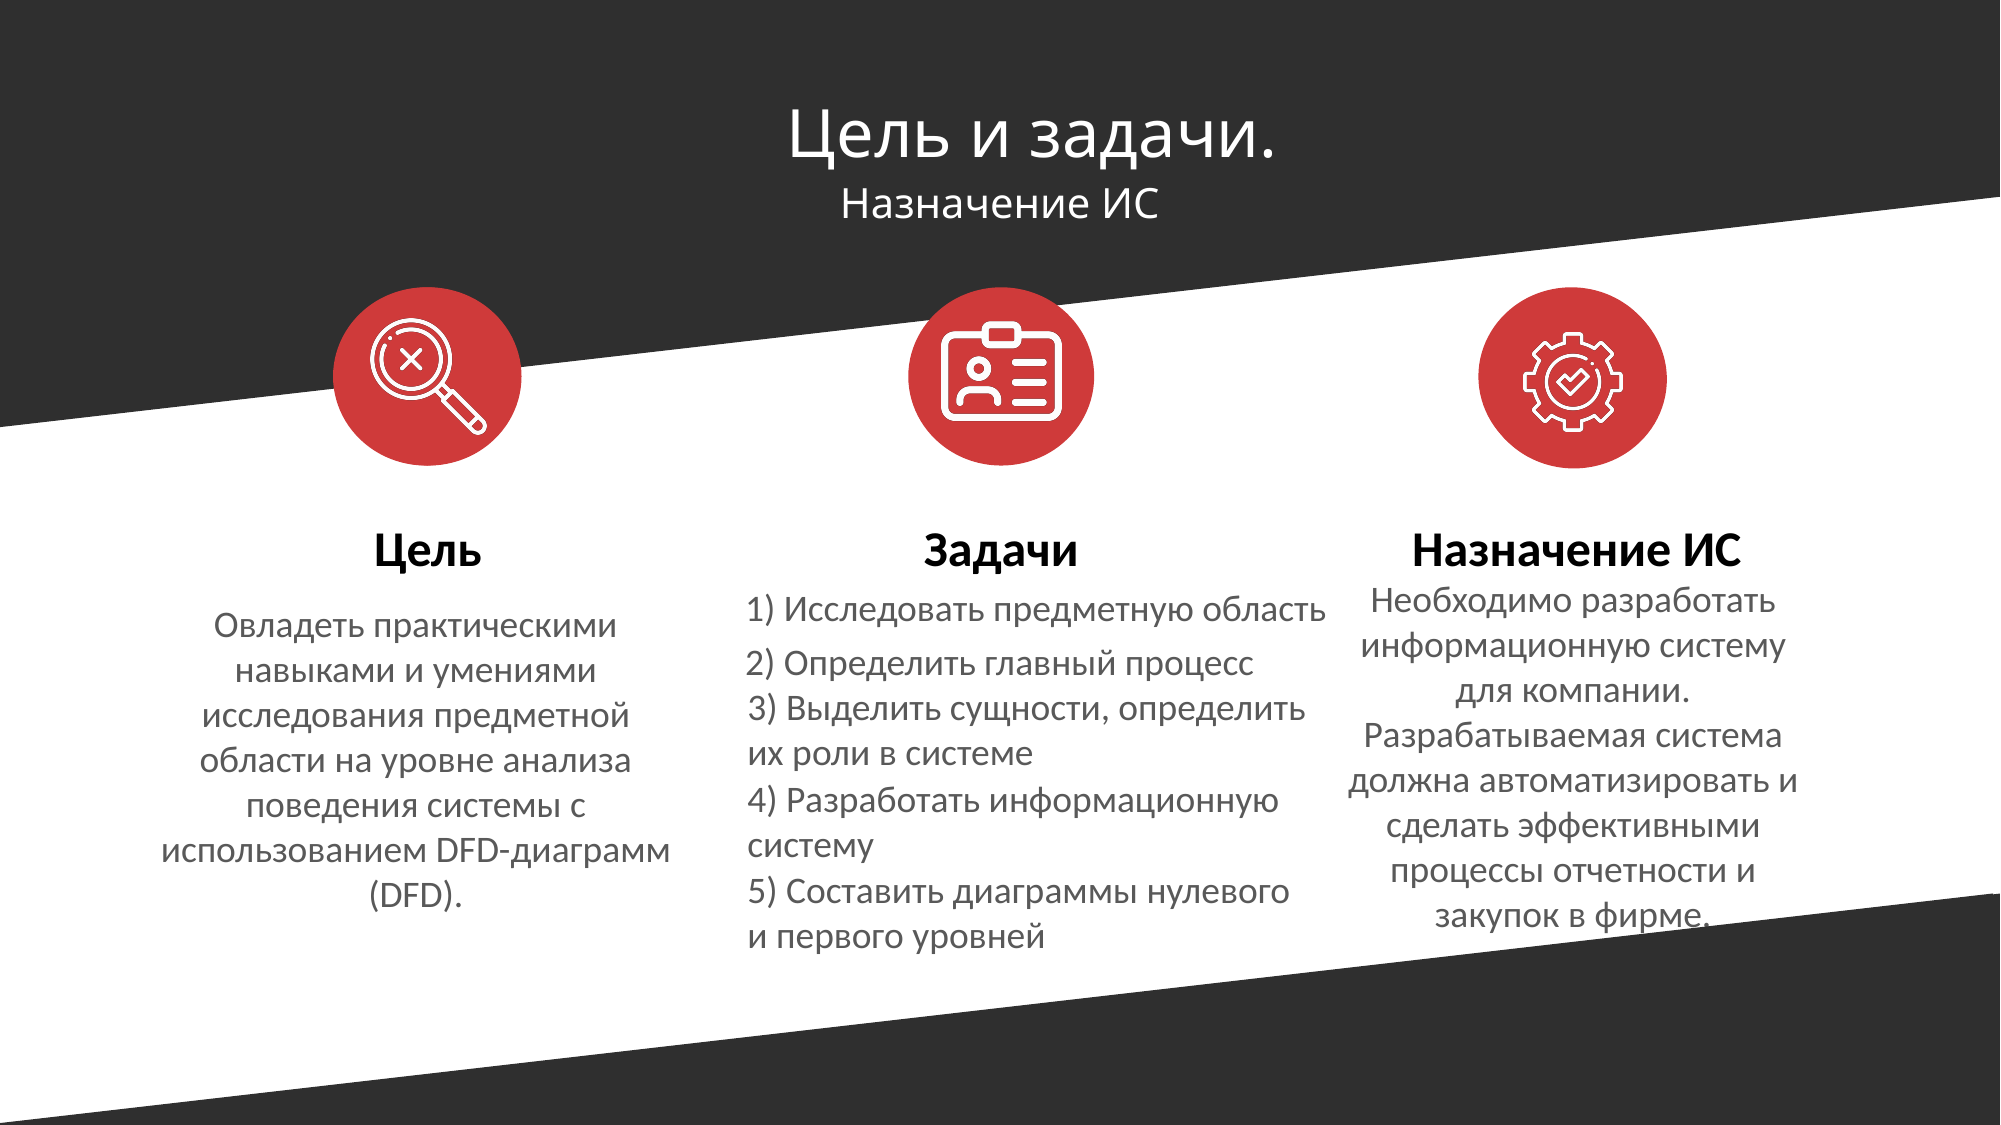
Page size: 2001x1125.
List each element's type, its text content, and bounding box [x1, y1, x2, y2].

text_box Цель [210, 509, 646, 585]
text_box [335, 287, 522, 466]
text_box 3) Выделить сущности, определить их роли в системе [732, 675, 1325, 767]
text_box Необходимо разработать информационную систему для компании. Разрабатываемая система должна автоматизировать и сделать эффективными процессы отчетности и закупок в фирме. [1326, 567, 1820, 943]
picture [941, 310, 1062, 432]
text_box Овладеть практическими навыками и умениями исследования предметной области на уровне анализа поведения системы с использованием DFD-диаграмм (DFD). [141, 592, 691, 923]
text_box 2) Определить главный процесс [730, 630, 1323, 691]
text_box 5) Составить диаграммы нулевого и первого уровней [732, 858, 1325, 964]
text_box [1993, 894, 2000, 1125]
text_box 4) Разработать информационную систему [732, 767, 1325, 858]
text_box [1478, 287, 1631, 423]
text_box [0, 0, 2000, 195]
text_box [0, 894, 1993, 1125]
text_box [333, 292, 399, 462]
text_box Назначение ИС [1337, 508, 1817, 567]
picture [366, 318, 487, 437]
text_box Цель и задачи. [595, 83, 1470, 179]
picture [1511, 310, 1632, 432]
text_box 1) Исследовать предметную область [730, 576, 1326, 637]
text_box [1480, 290, 1667, 469]
text_box [908, 287, 1095, 466]
text_box [0, 195, 2000, 427]
text_box Задачи [749, 508, 1254, 576]
text_box Назначение ИС [730, 169, 1270, 235]
